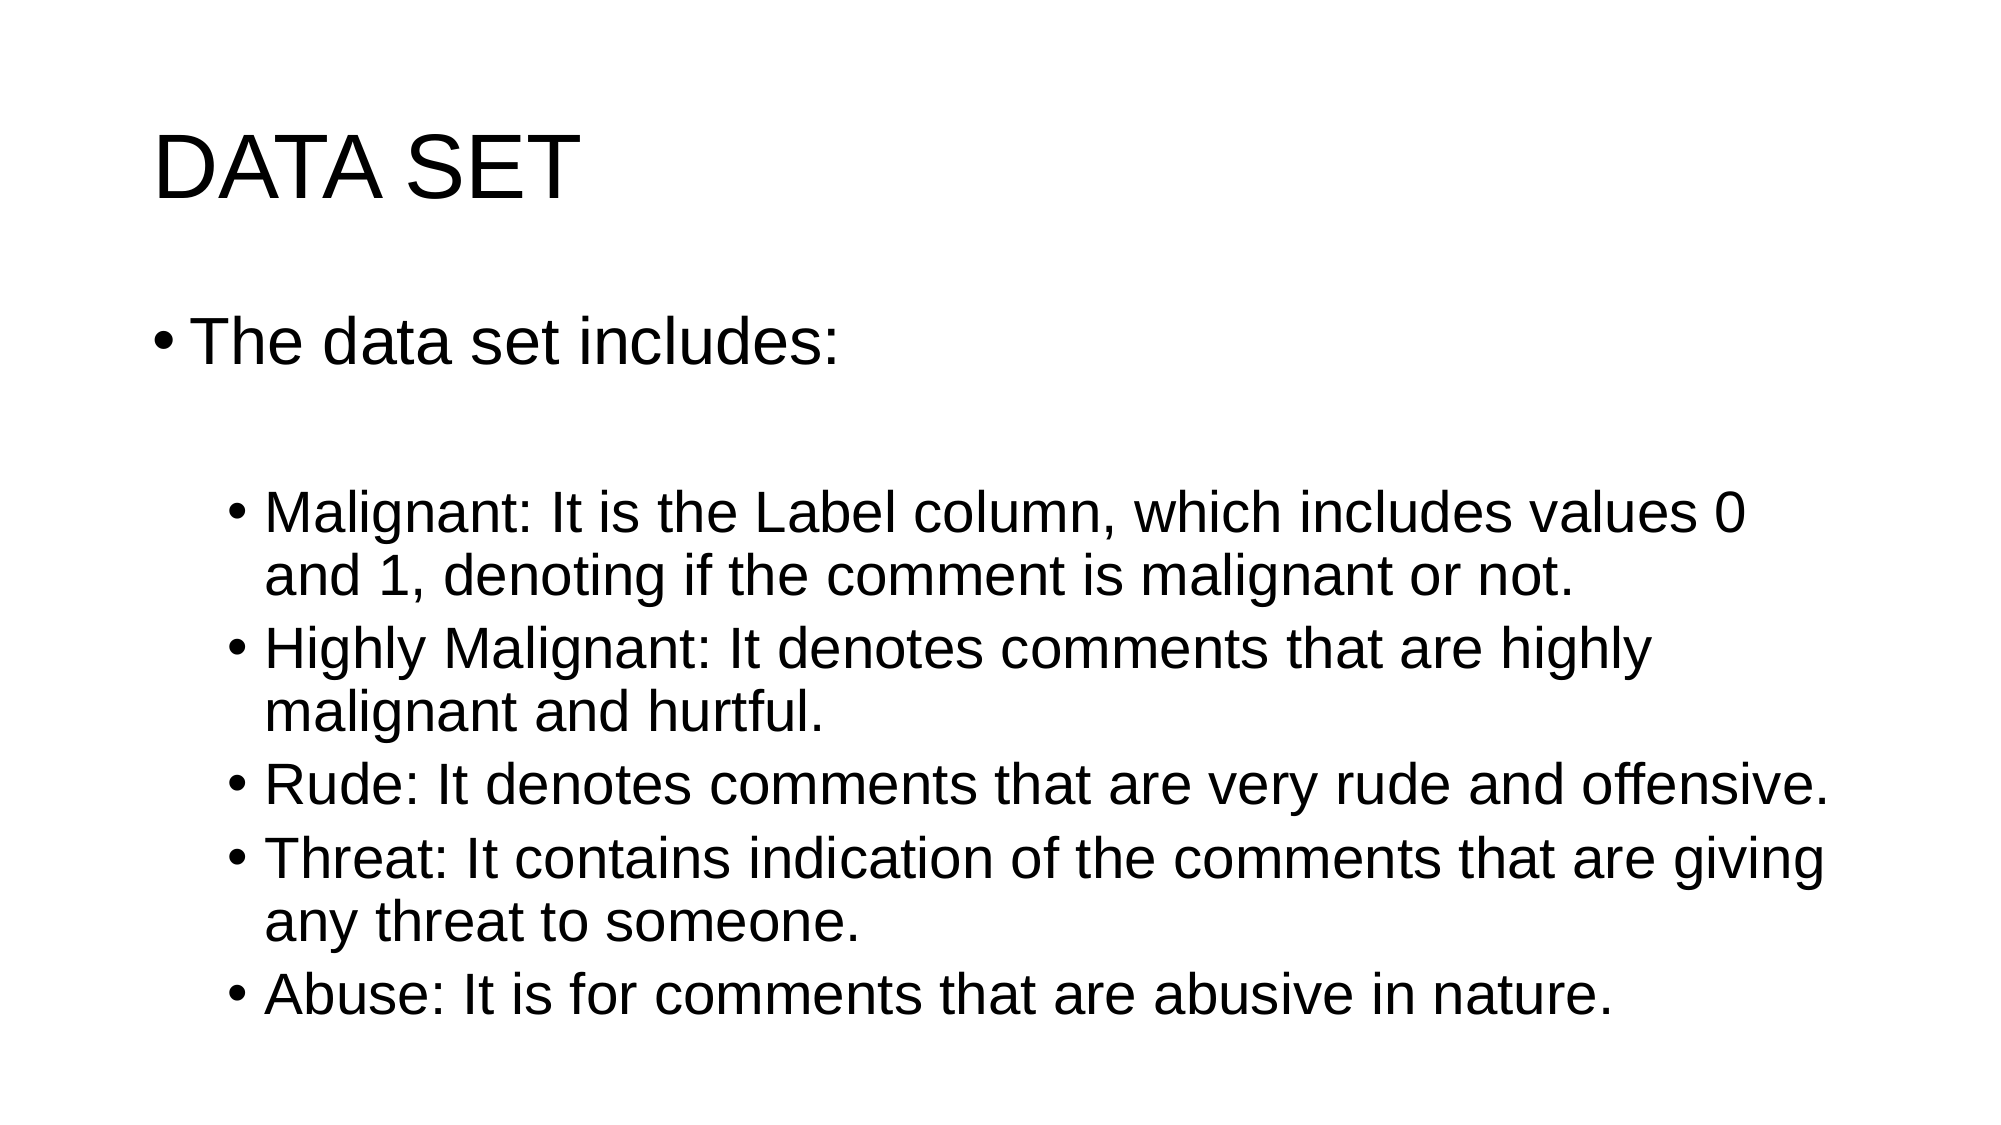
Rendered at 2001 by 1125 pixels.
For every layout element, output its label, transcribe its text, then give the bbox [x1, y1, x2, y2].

list The data set includes: Malignant: It is the Label column, which includes values 0 and 1, denoting if the comment is malignant or not. Highly Malignant: It denotes comments that are highly malignant and hurtful. Rude: It denotes comments that are very rude and offensive. Threat: It contains indication of the comments that are giving any threat to someone. Abuse: It is for comments that are abusive in nature. [137, 299, 1863, 1014]
title DATA SET [137, 59, 1863, 278]
